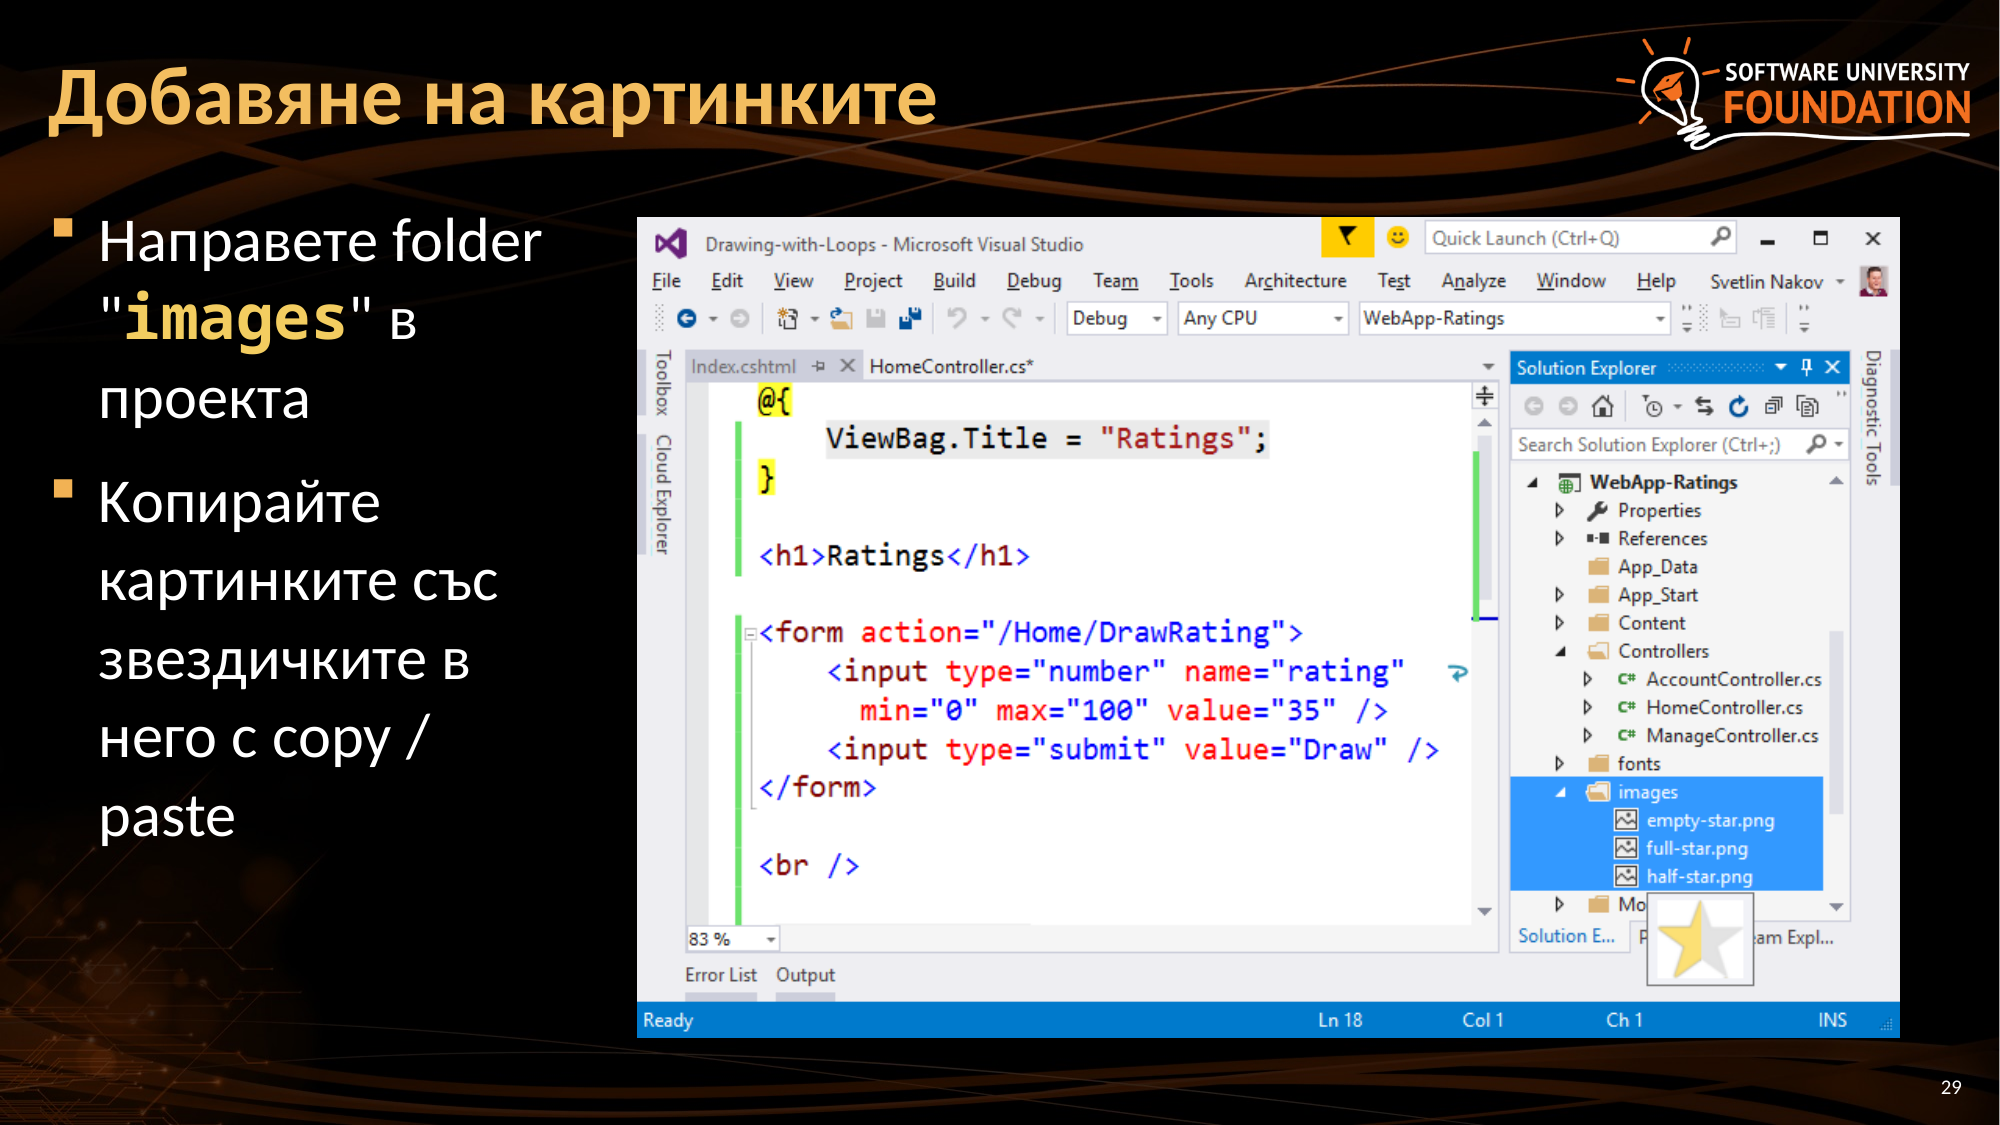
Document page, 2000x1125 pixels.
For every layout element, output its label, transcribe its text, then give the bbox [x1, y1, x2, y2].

list Направете folder "images" в проекта Kопирайте картинките със звездичките в него с copy / paste [31, 189, 600, 1103]
title Добавяне на картинките [30, 6, 1602, 189]
slide_number 29 [1897, 1070, 1968, 1103]
picture [0, 0, 2000, 1125]
